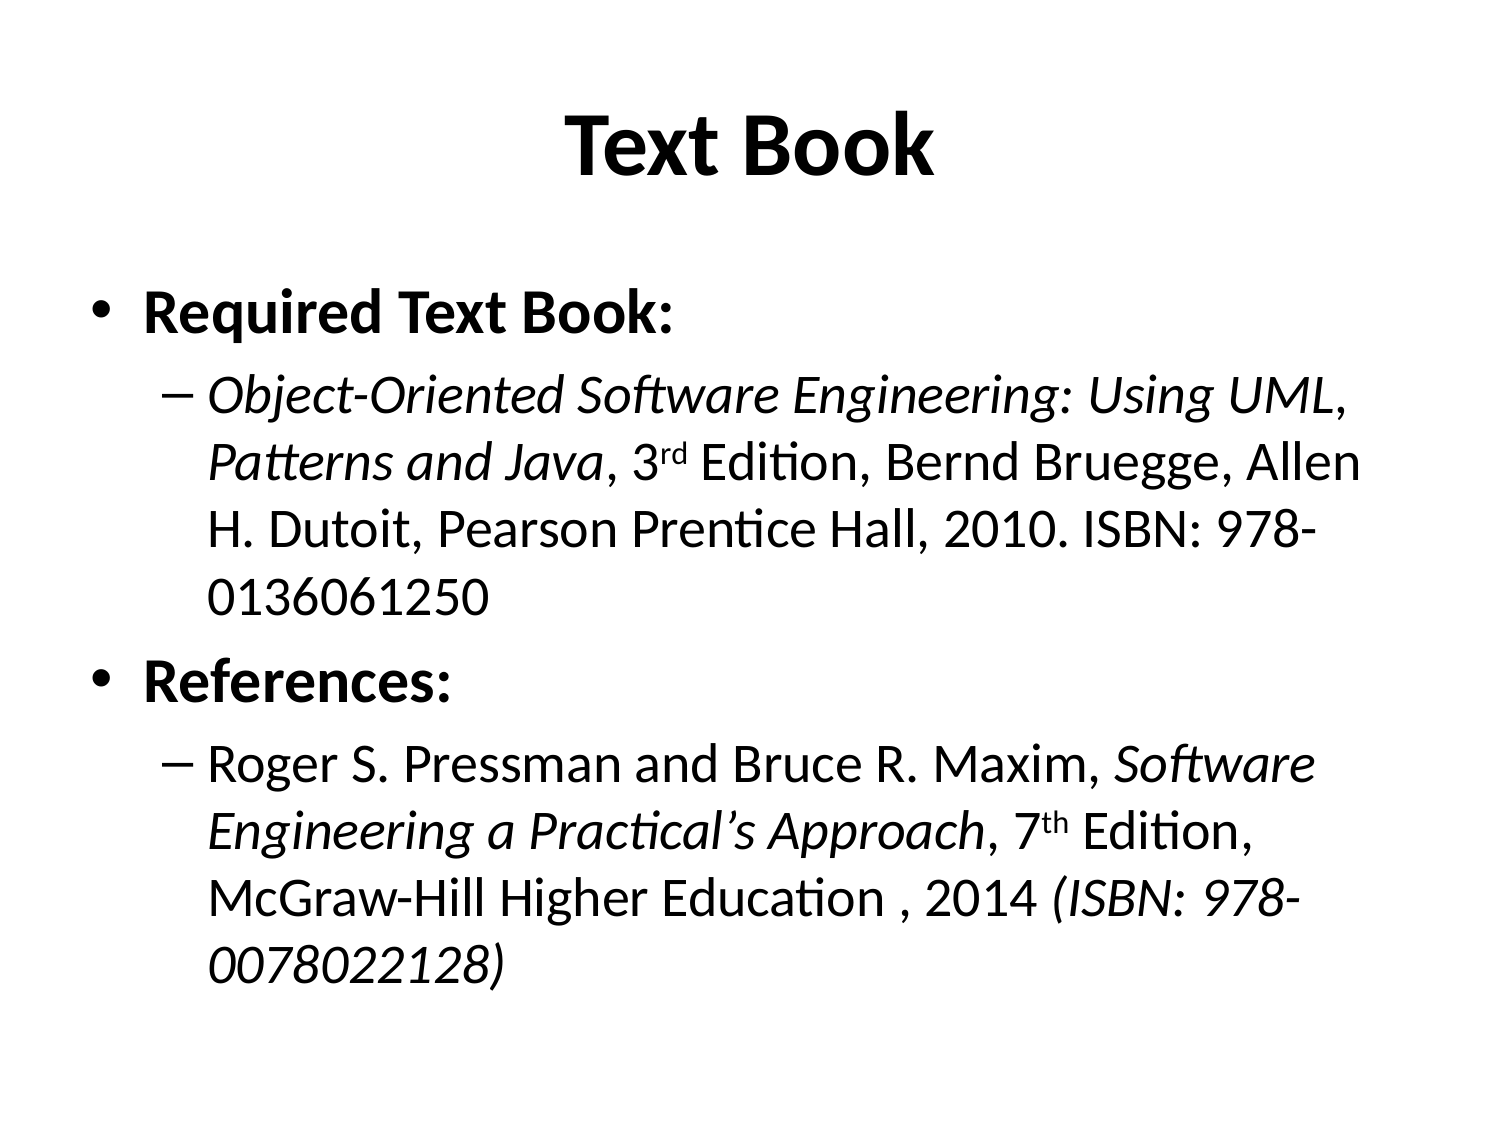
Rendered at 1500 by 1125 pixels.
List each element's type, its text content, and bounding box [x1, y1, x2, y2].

title Text Book [75, 45, 1425, 233]
list Required Text Book: Object-Oriented Software Engineering: Using UML, Patterns and Java, 3rd Edition, Bernd Bruegge, Allen H. Dutoit, Pearson Prentice Hall, 2010. ISBN: 978-0136061250 References: Roger S. Pressman and Bruce R. Maxim, Software Engineering a Practical’s Approach, 7th Edition, McGraw-Hill Higher Education , 2014 (ISBN: 978-0078022128) [75, 262, 1425, 1005]
